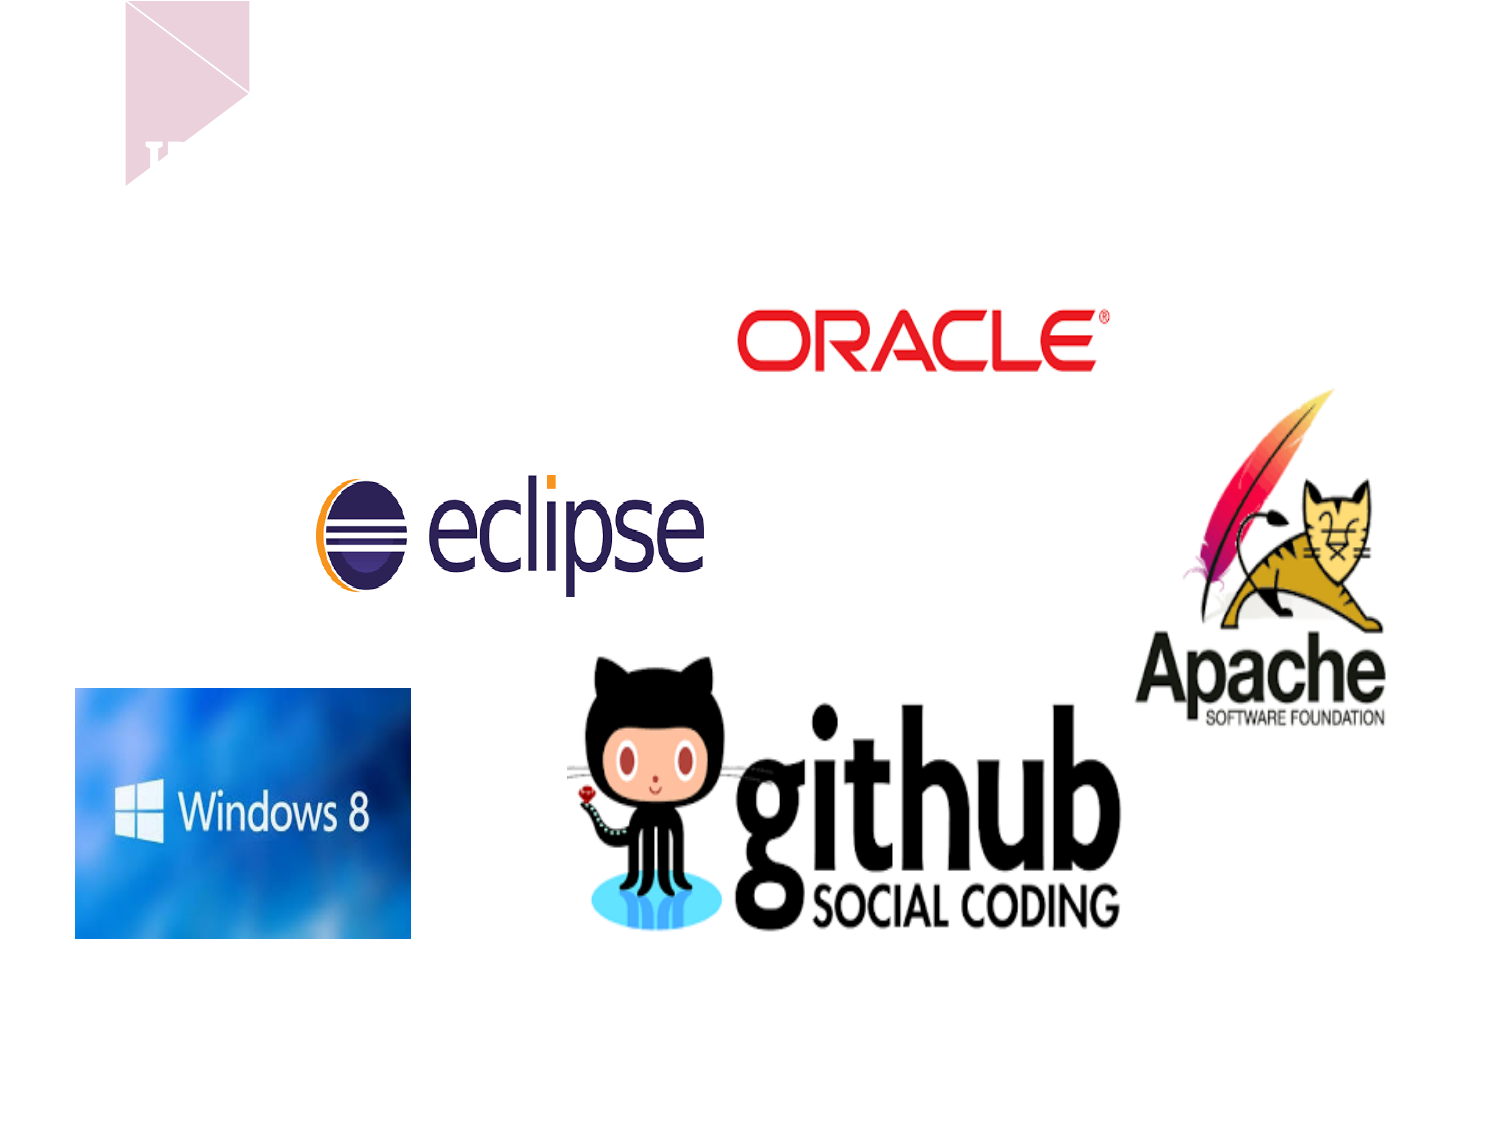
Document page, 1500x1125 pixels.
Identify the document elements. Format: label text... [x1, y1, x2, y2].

picture [316, 475, 705, 597]
title IDE? SVN? [116, 79, 905, 203]
picture [567, 645, 1127, 940]
picture [734, 202, 1113, 476]
picture [1132, 385, 1393, 730]
picture [75, 688, 411, 939]
